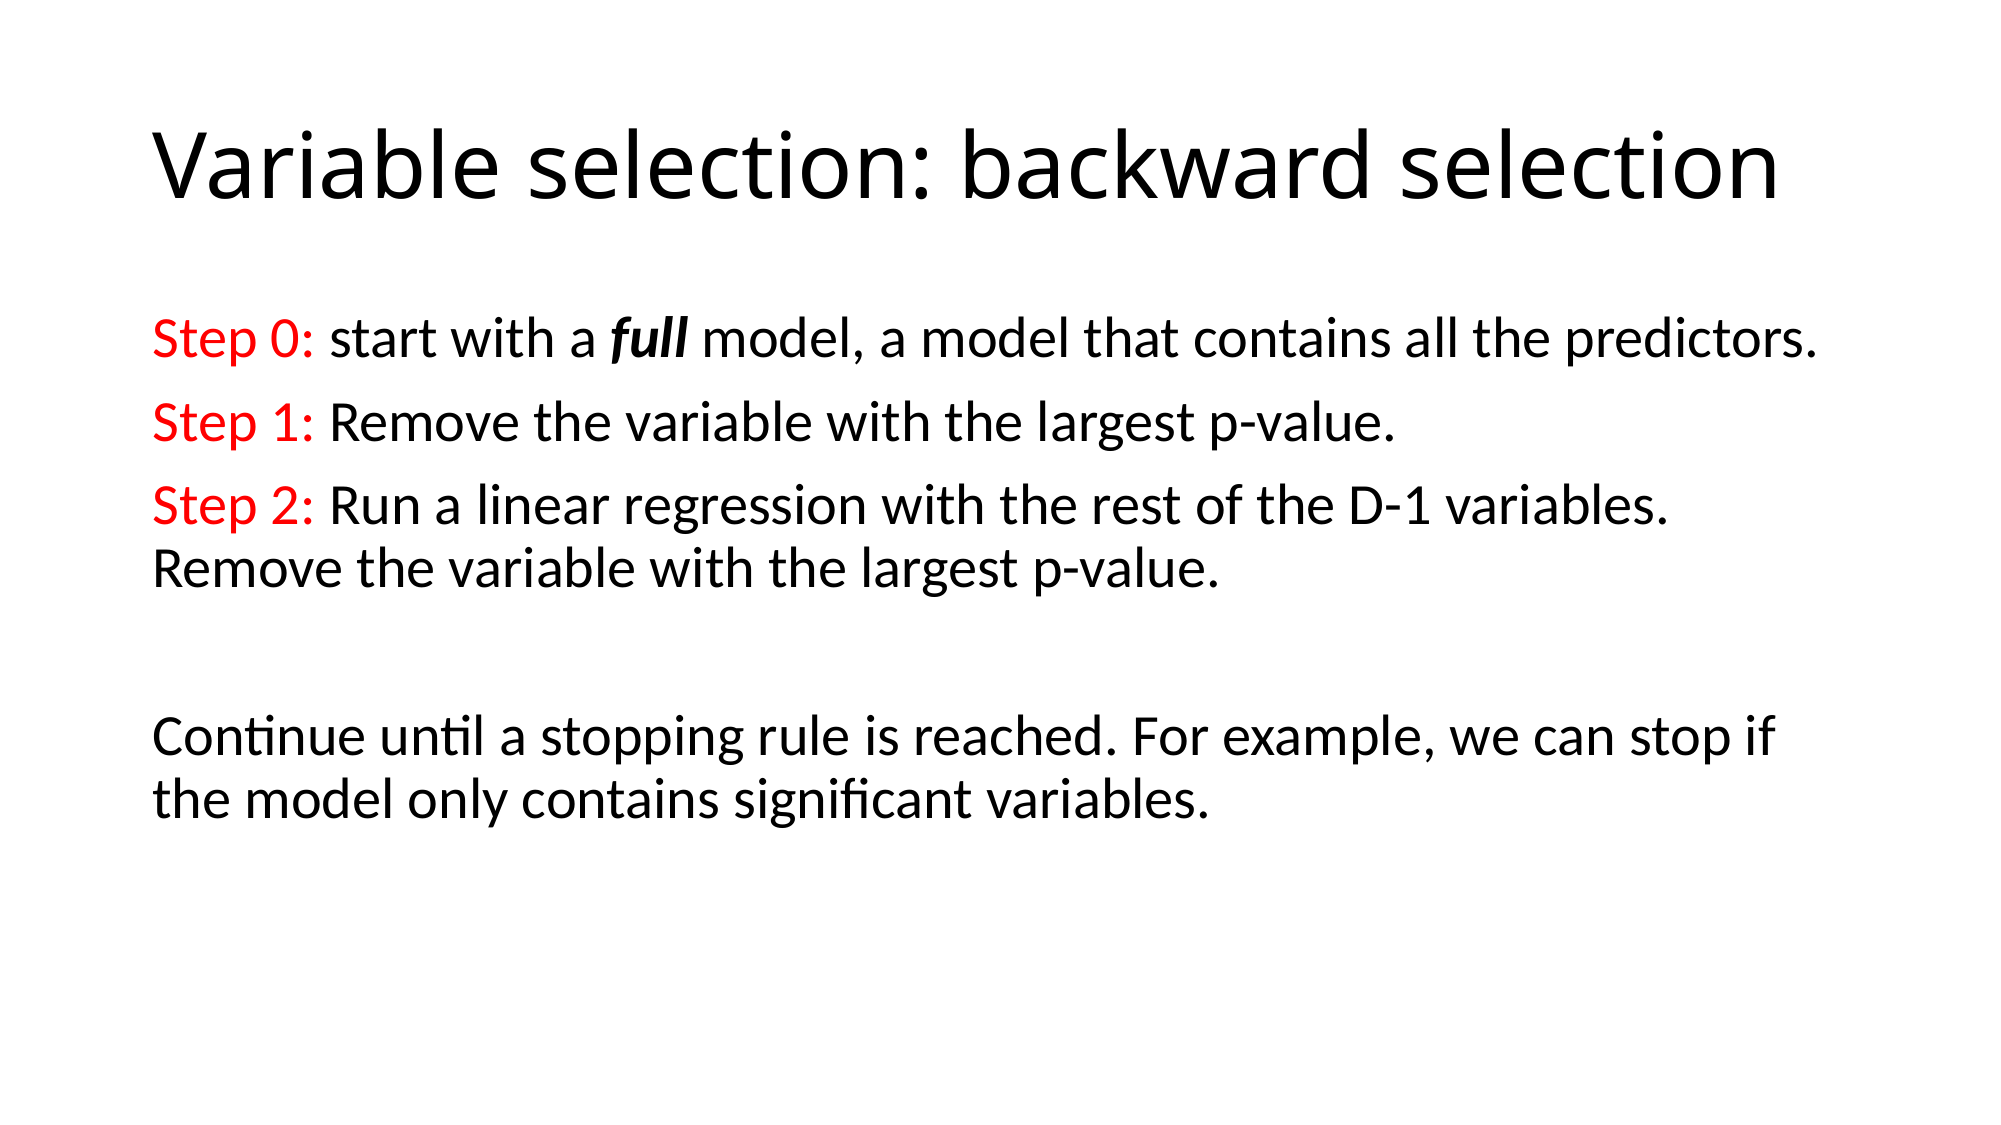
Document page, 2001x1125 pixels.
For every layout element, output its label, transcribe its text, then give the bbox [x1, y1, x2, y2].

title Variable selection: backward selection [137, 59, 1863, 278]
list Step 0: start with a full model, a model that contains all the predictors. Step 1: Remove the variable with the largest p-value. Step 2: Run a linear regression with the rest of the D-1 variables. Remove the variable with the largest p-value. Continue until a stopping rule is reached. For example, we can stop if the model only contains significant variables. [137, 299, 1863, 1014]
